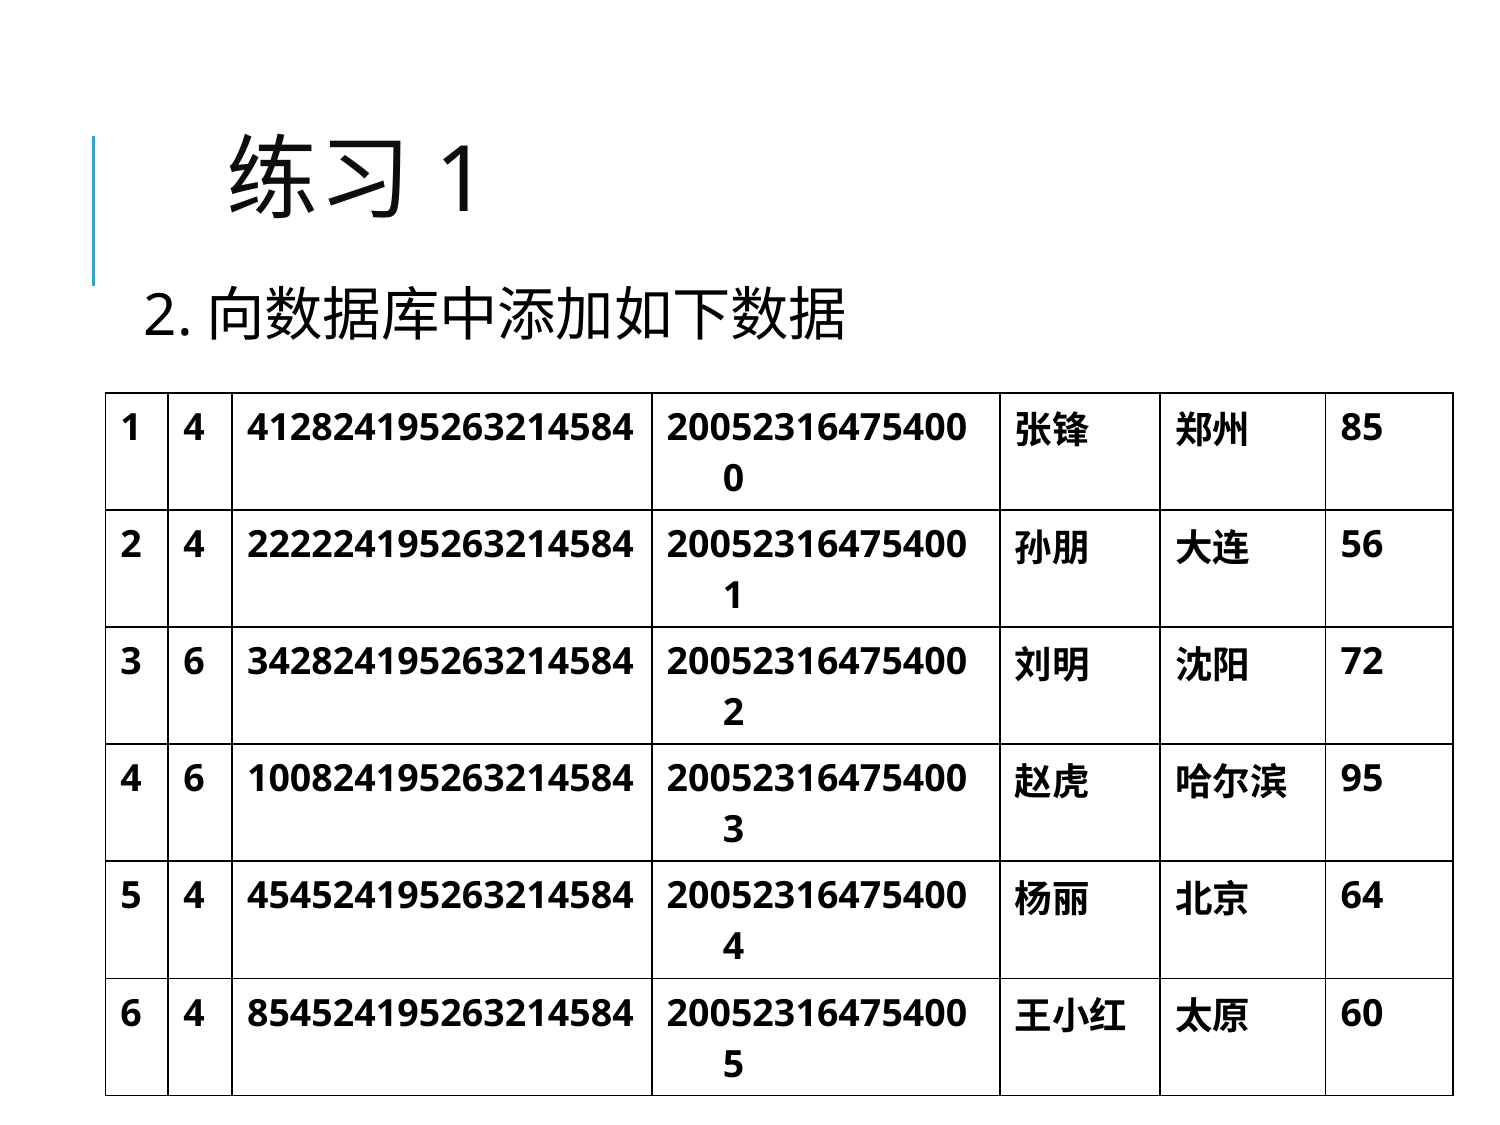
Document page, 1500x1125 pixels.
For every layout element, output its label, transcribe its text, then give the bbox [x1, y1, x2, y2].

table_header 200523164754000 [653, 394, 999, 509]
table_cell 342824195263214584 [233, 628, 651, 743]
table_cell 56 [1326, 511, 1452, 626]
table_cell 北京 [1161, 862, 1325, 978]
table_cell 6 [106, 979, 167, 1095]
table_cell 95 [1326, 745, 1452, 860]
table_cell 4 [106, 745, 167, 860]
table_cell 赵虎 [1001, 745, 1159, 860]
table_header 4 [169, 394, 231, 509]
table_cell 64 [1326, 862, 1452, 978]
table_cell 杨丽 [1001, 862, 1159, 978]
table_header 张锋 [1001, 394, 1159, 509]
table_cell 王小红 [1001, 979, 1159, 1095]
table_cell 454524195263214584 [233, 862, 651, 978]
table_cell 200523164754004 [653, 862, 999, 978]
table_header 412824195263214584 [233, 394, 651, 509]
table_header 1 [106, 394, 167, 509]
text_box 2.向数据库中添加如下数据 [128, 269, 885, 355]
table_cell 3 [106, 628, 167, 743]
table_cell 200523164754003 [653, 745, 999, 860]
table_cell 6 [169, 628, 231, 743]
table_header 郑州 [1161, 394, 1325, 509]
title 练习1 [210, 91, 1486, 280]
table_cell 222224195263214584 [233, 511, 651, 626]
table_cell 72 [1326, 628, 1452, 743]
table_cell 4 [169, 511, 231, 626]
table_cell 4 [169, 862, 231, 978]
table_cell 沈阳 [1161, 628, 1325, 743]
table_cell 刘明 [1001, 628, 1159, 743]
table_cell 哈尔滨 [1161, 745, 1325, 860]
table_cell 60 [1326, 979, 1452, 1095]
table_cell 4 [169, 979, 231, 1095]
table_cell 2 [106, 511, 167, 626]
table_cell 854524195263214584 [233, 979, 651, 1095]
table_cell 5 [106, 862, 167, 978]
table_cell 孙朋 [1001, 511, 1159, 626]
table_cell 200523164754002 [653, 628, 999, 743]
table_cell 大连 [1161, 511, 1325, 626]
table_cell 6 [169, 745, 231, 860]
table_cell 200523164754001 [653, 511, 999, 626]
table_cell 太原 [1161, 979, 1325, 1095]
table_header 85 [1326, 394, 1452, 509]
table_cell 200523164754005 [653, 979, 999, 1095]
table_cell 100824195263214584 [233, 745, 651, 860]
